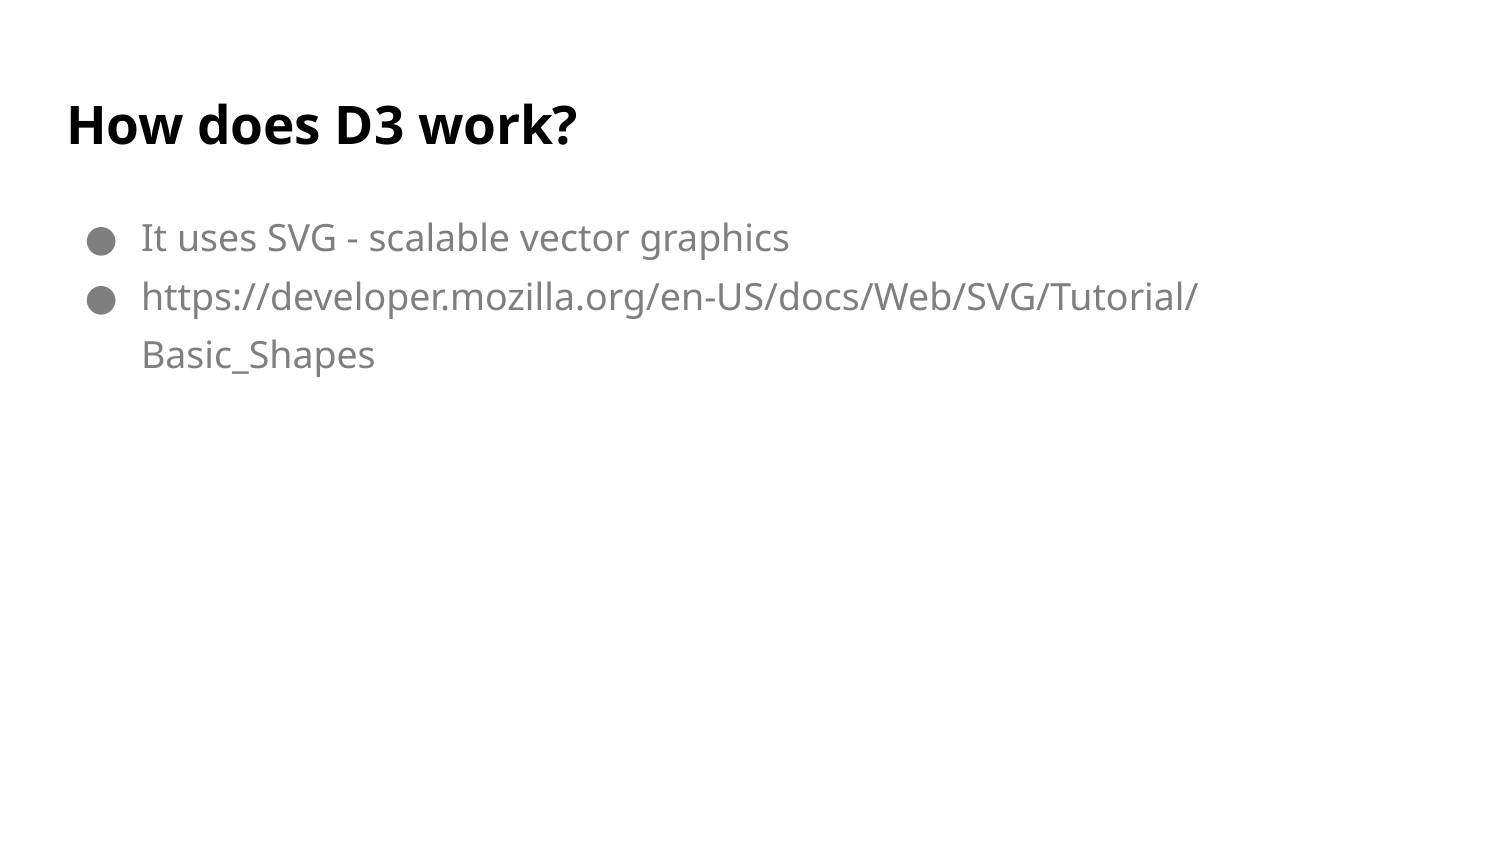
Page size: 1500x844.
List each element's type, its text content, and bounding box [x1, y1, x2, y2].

title How does D3 work? [51, 72, 1449, 176]
list It uses SVG - scalable vector graphics https://developer.mozilla.org/en-US/docs/Web/SVG/Tutorial/Basic_Shapes [51, 189, 1449, 750]
